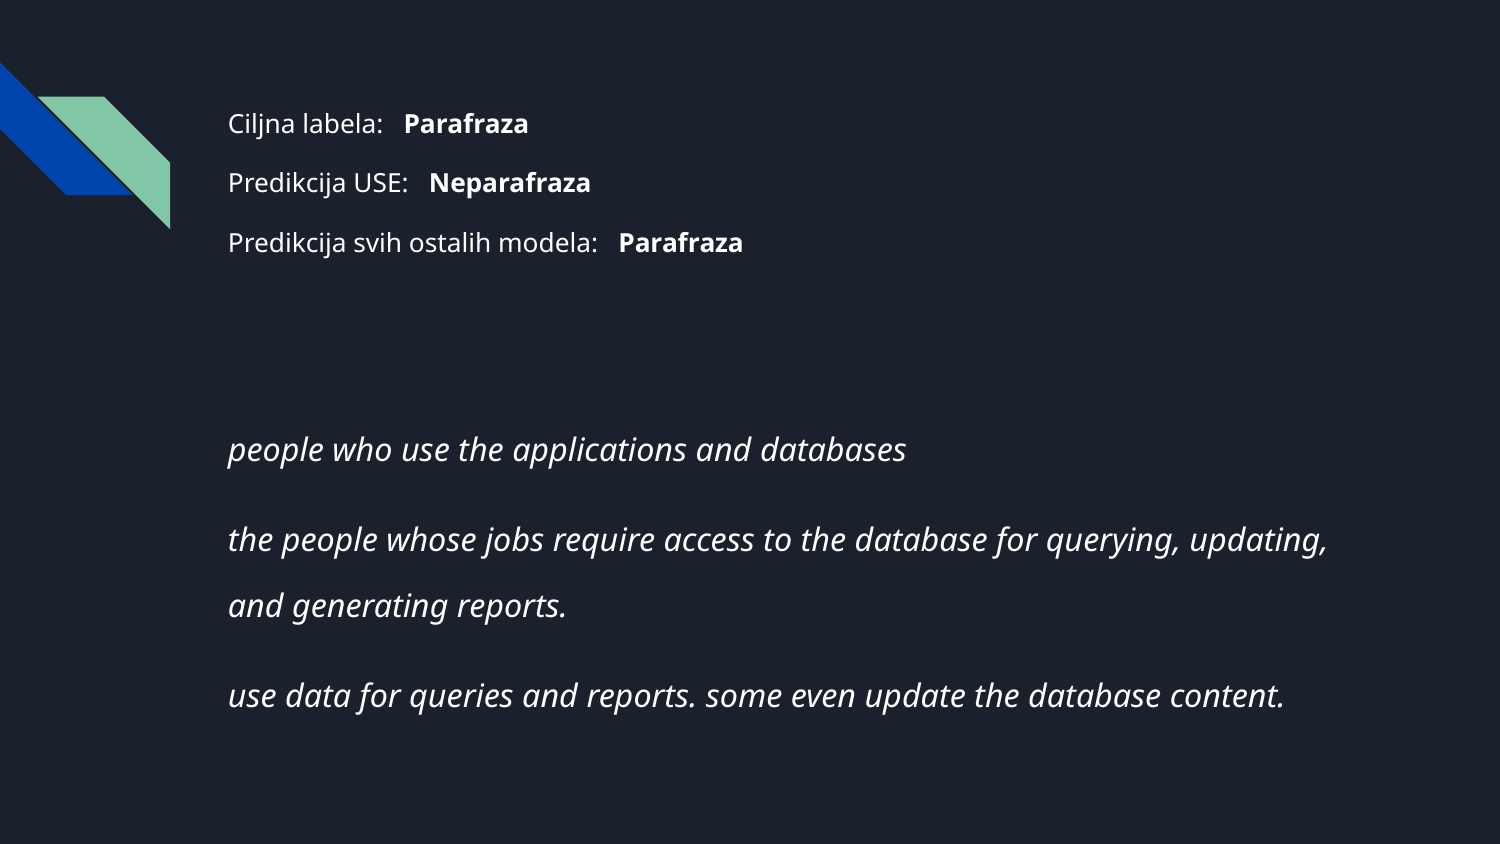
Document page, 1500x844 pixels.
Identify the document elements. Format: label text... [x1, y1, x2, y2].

list Ciljna labela: Parafraza Predikcija USE: Neparafraza Predikcija svih ostalih modela: Parafraza people who use the applications and databases the people whose jobs require access to the database for querying, updating, and generating reports. use data for queries and reports. some even update the database content. [212, 90, 1368, 735]
